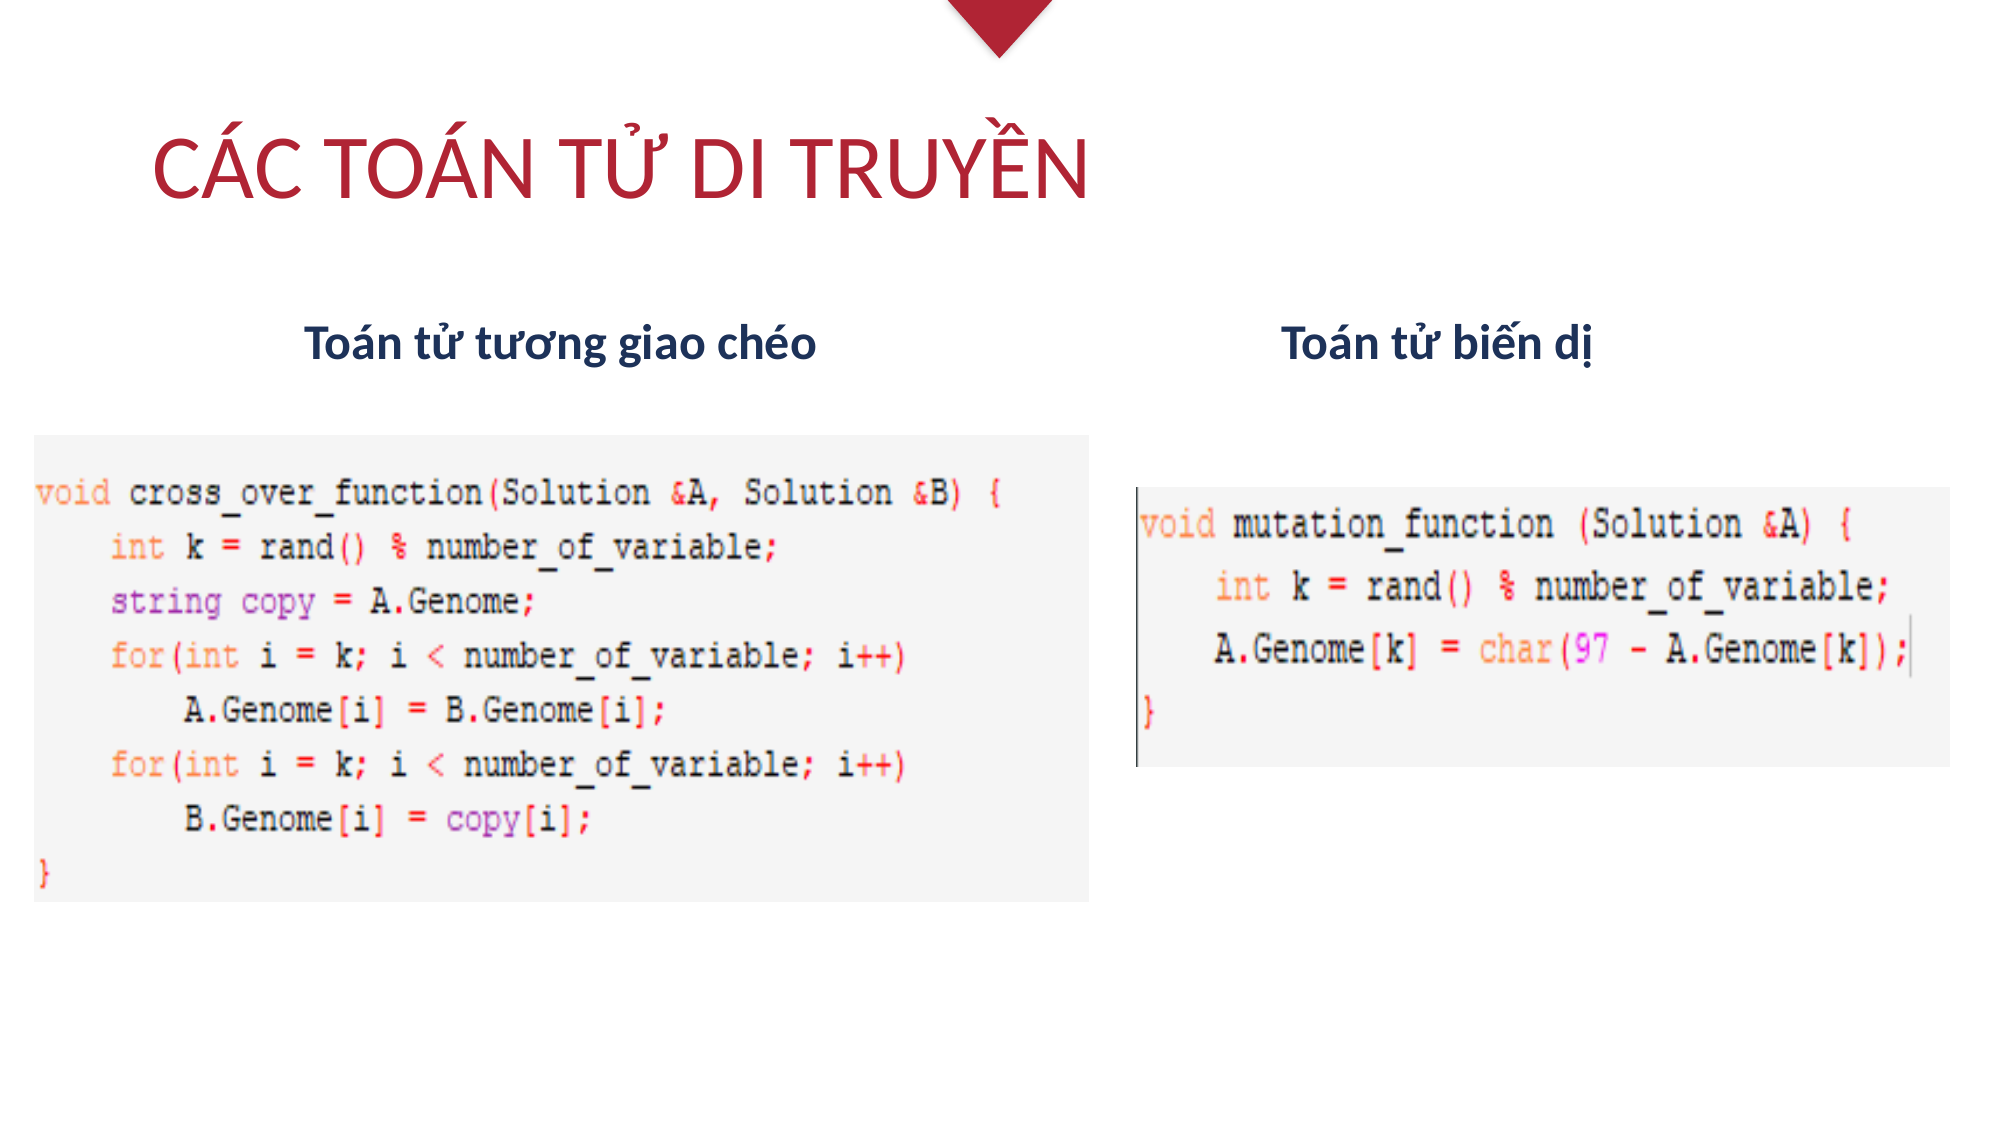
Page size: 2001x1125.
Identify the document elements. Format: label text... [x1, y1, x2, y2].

title CÁC TOÁN TỬ DI TRUYỀN [137, 59, 1863, 278]
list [34, 435, 1089, 902]
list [1135, 487, 1950, 767]
text_box [946, 0, 1054, 60]
list Toán tử biến dị [1012, 275, 1863, 411]
list Toán tử tương giao chéo [137, 275, 984, 411]
